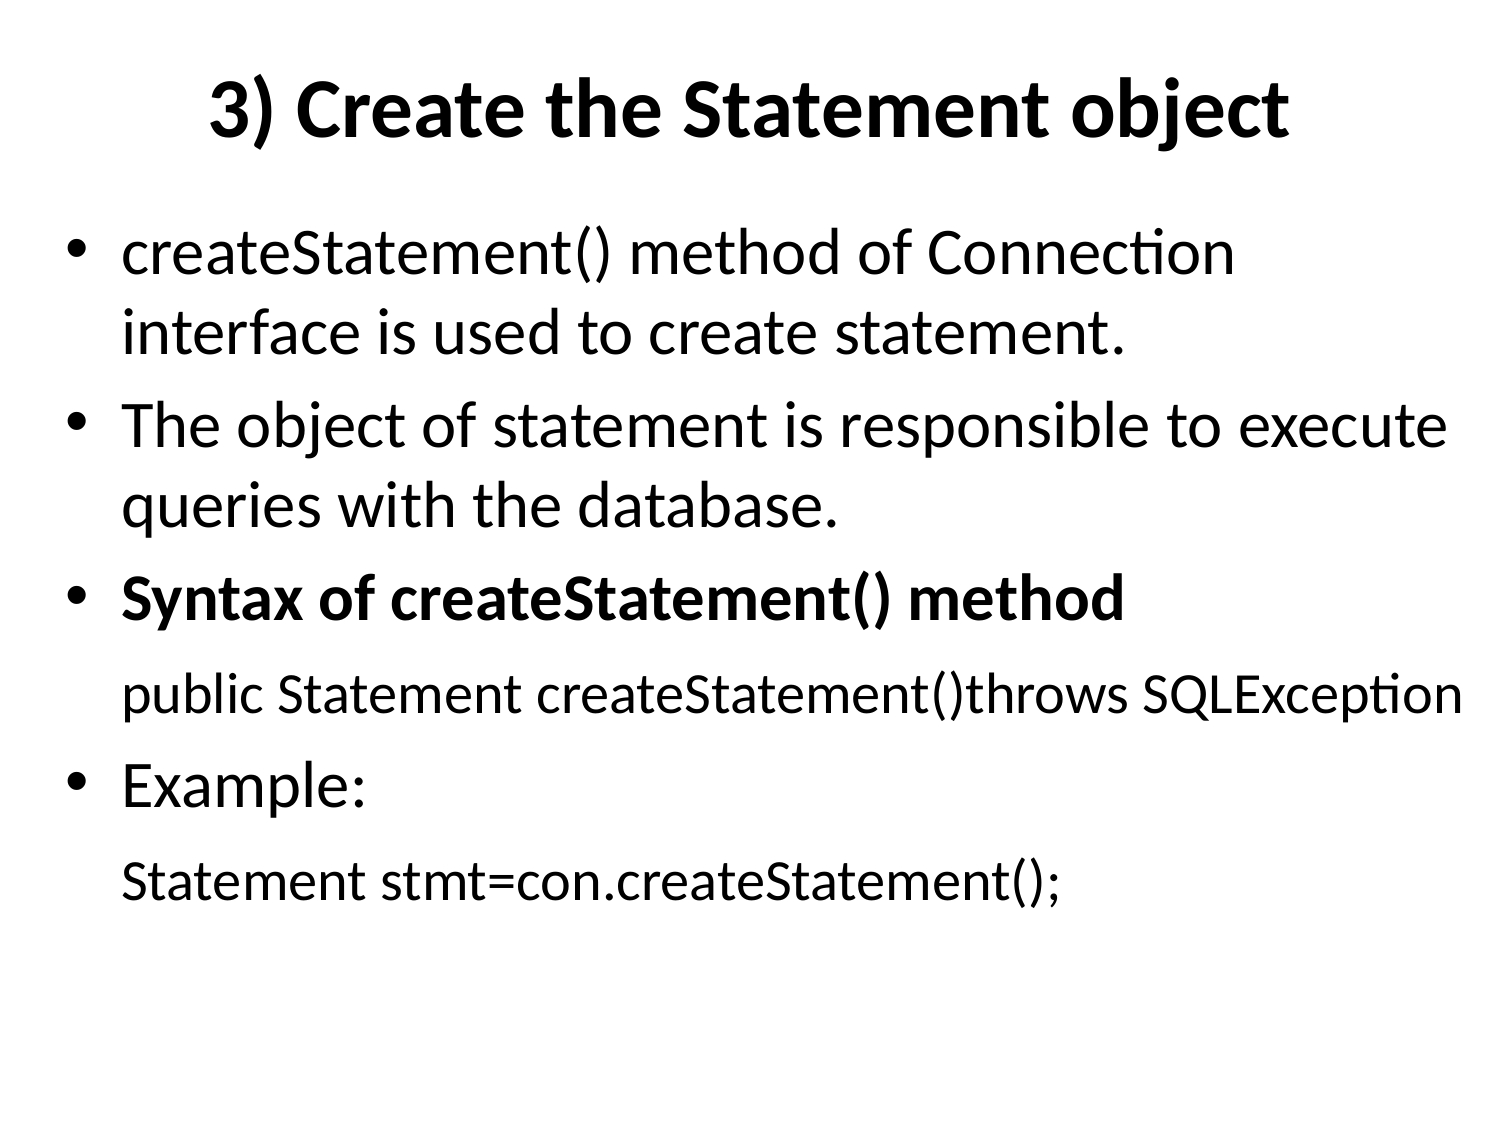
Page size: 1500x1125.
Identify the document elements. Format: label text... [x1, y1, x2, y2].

list createStatement() method of Connection interface is used to create statement. The object of statement is responsible to execute queries with the database. Syntax of createStatement() method public Statement createStatement()throws SQLException Example: Statement stmt=con.createStatement(); [50, 200, 1500, 1025]
title 3) Create the Statement object [75, 45, 1425, 163]
